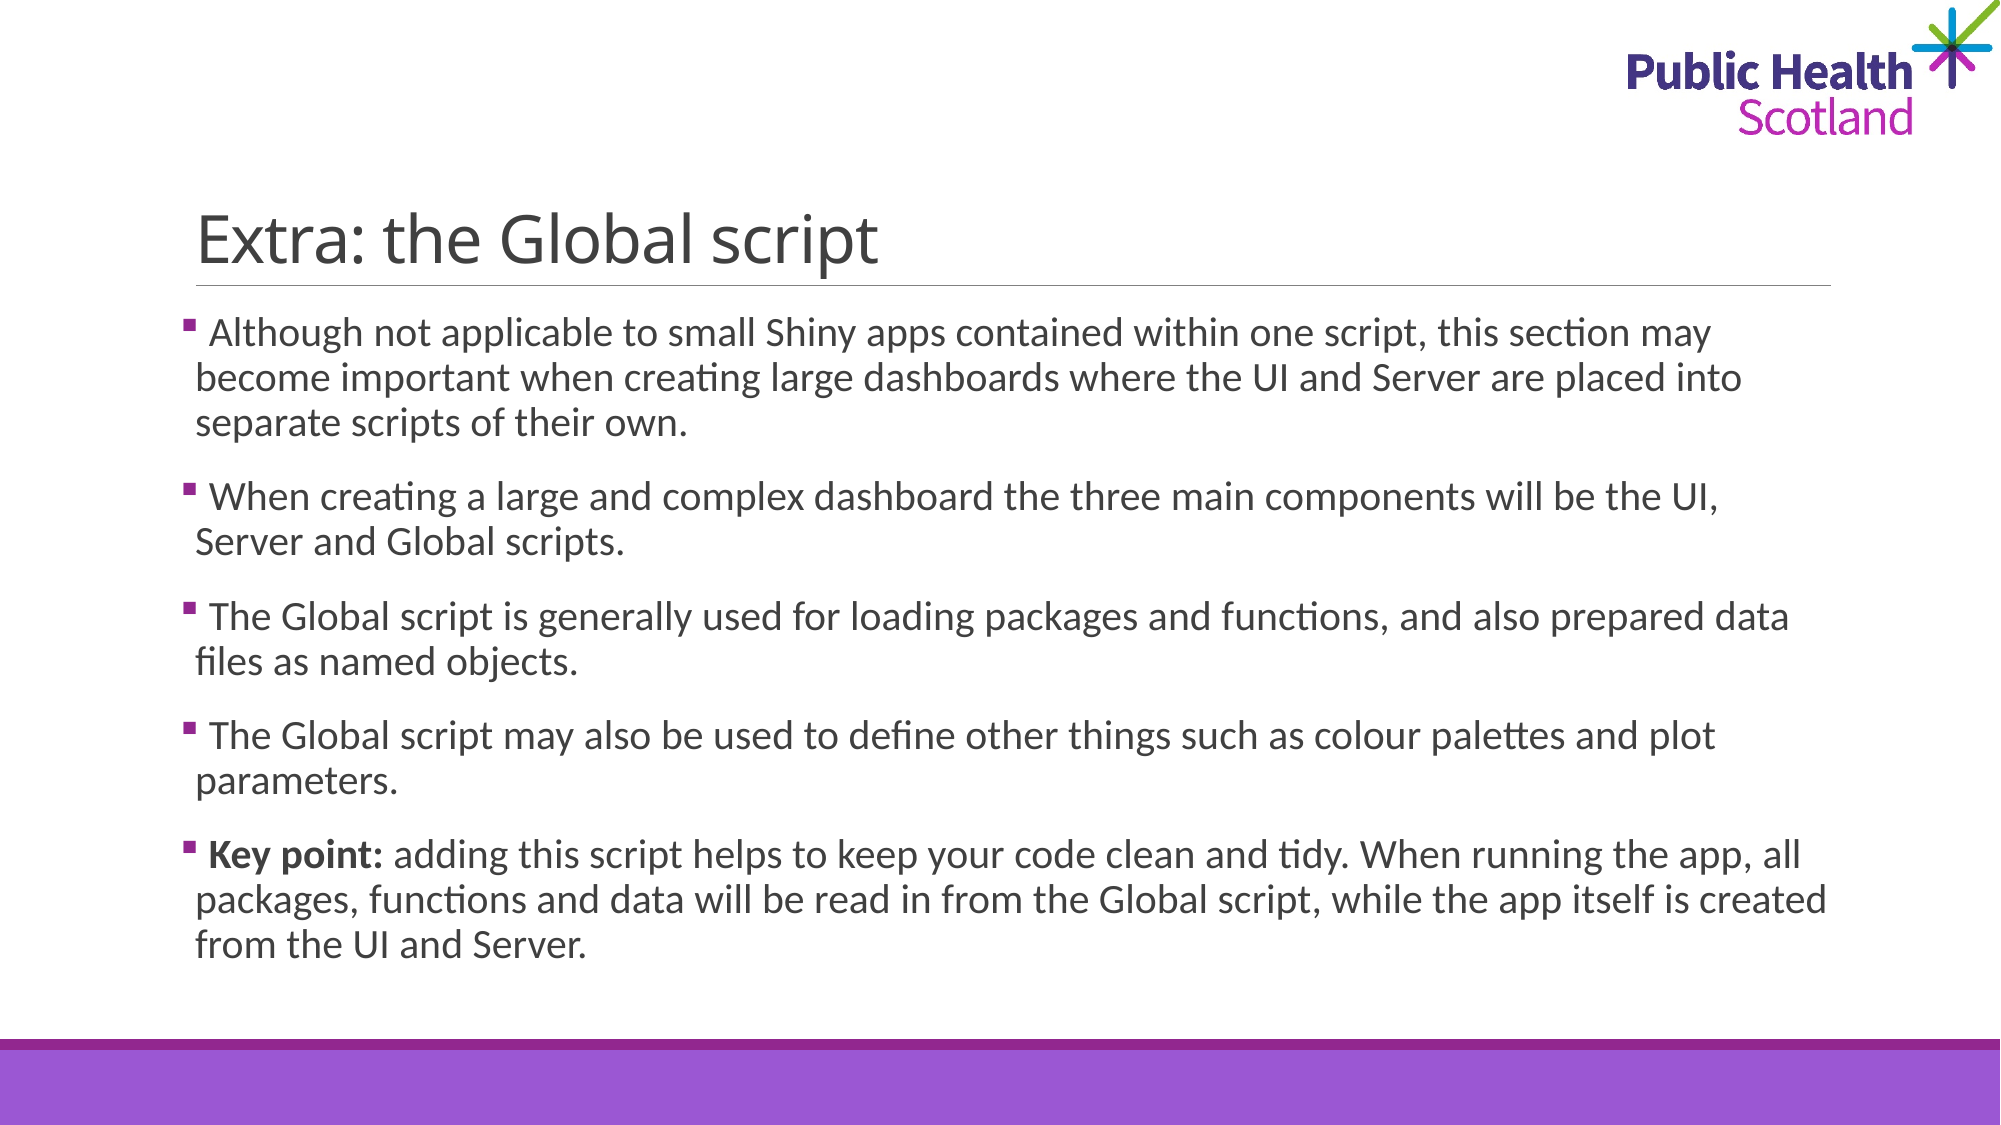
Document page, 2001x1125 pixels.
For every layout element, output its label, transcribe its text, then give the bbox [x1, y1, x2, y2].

title Extra: the Global script [180, 47, 1830, 285]
list Although not applicable to small Shiny apps contained within one script, this section may become important when creating large dashboards where the UI and Server are placed into separate scripts of their own. When creating a large and complex dashboard the three main components will be the UI, Server and Global scripts. The Global script is generally used for loading packages and functions, and also prepared data files as named objects. The Global script may also be used to define other things such as colour palettes and plot parameters. Key point: adding this script helps to keep your code clean and tidy. When running the app, all packages, functions and data will be read in from the Global script, while the app itself is created from the UI and Server. [180, 302, 1830, 992]
picture [1627, 0, 2000, 135]
